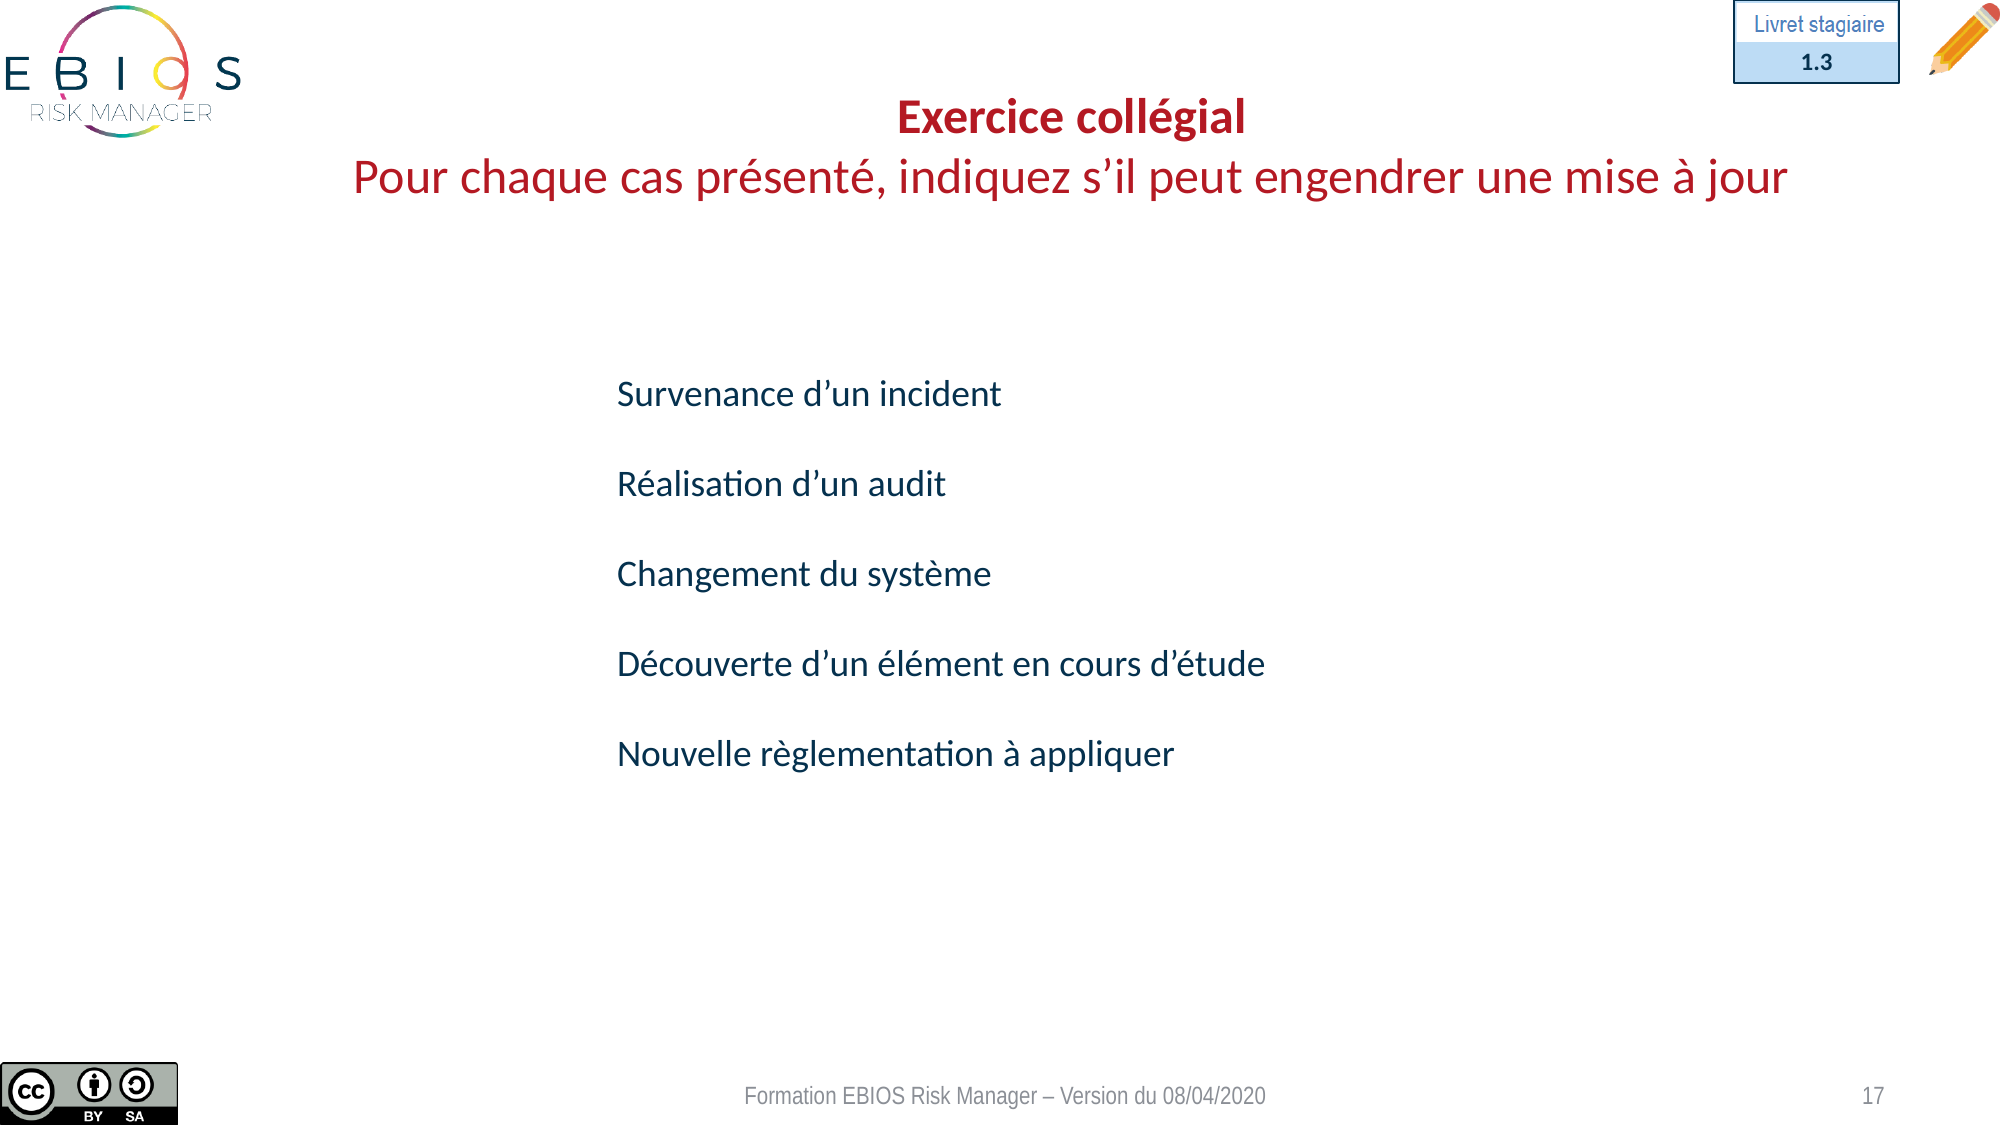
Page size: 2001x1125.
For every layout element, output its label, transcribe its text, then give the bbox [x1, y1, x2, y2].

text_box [1733, 0, 1900, 83]
picture [0, 0, 244, 148]
footer Formation EBIOS Risk Manager – Version du 08/04/2020 [291, 1065, 1720, 1125]
picture [1928, 3, 2000, 75]
text_box Survenance d’un incident Réalisation d’un audit Changement du système Découverte d’un élément en cours d’étude Nouvelle règlementation à appliquer [602, 361, 1282, 782]
slide_number 17 [1720, 1065, 1900, 1125]
title Exercice collégial Pour chaque cas présenté, indiquez s’il peut engendrer une mise à jour [244, 78, 1900, 209]
picture [0, 1062, 178, 1125]
